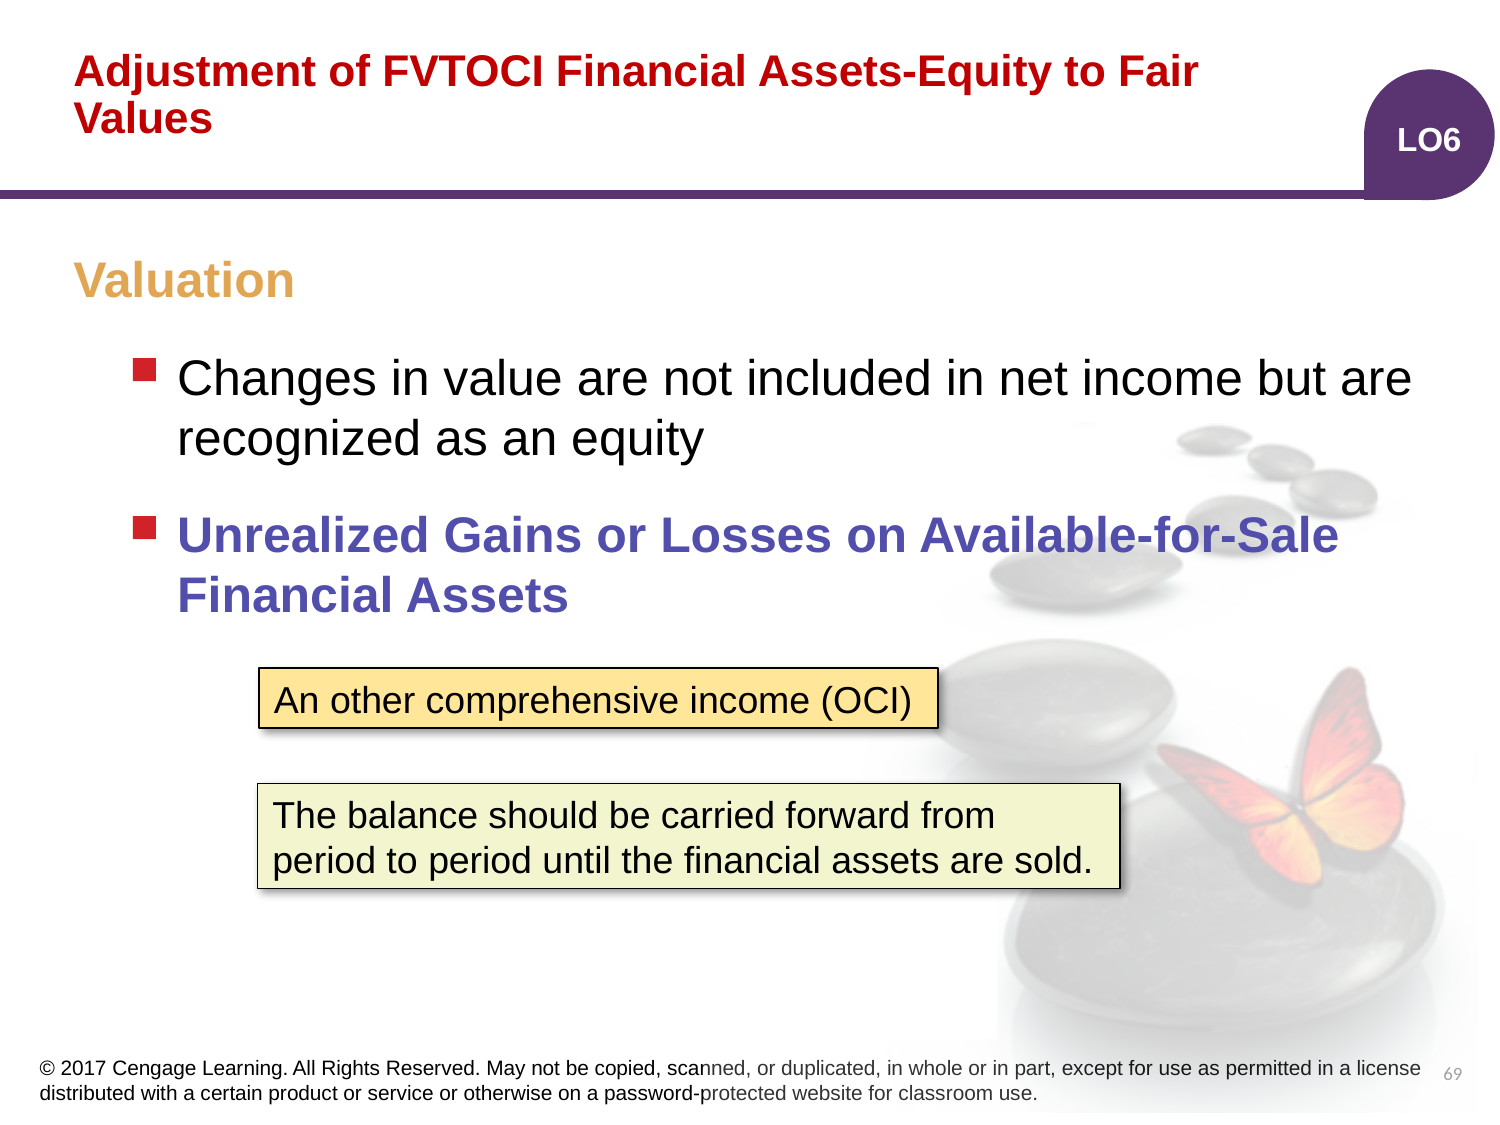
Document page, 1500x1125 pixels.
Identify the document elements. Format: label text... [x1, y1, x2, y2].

picture [782, 1060, 791, 1075]
picture [976, 1089, 991, 1100]
text_box An other comprehensive income (OCI) [259, 668, 939, 728]
title Adjustment of FVTOCI Financial Assets-Equity to Fair Values [58, 40, 1365, 152]
picture [736, 1089, 746, 1100]
picture [1021, 1089, 1031, 1100]
picture [730, 1087, 736, 1100]
picture [936, 1089, 945, 1100]
picture [1026, 1064, 1037, 1075]
picture [1084, 1064, 1093, 1075]
picture [908, 1064, 923, 1075]
picture [719, 1089, 729, 1100]
picture [1106, 1064, 1116, 1079]
picture [946, 1089, 952, 1100]
slide_number 69 [1139, 1042, 1478, 1103]
picture [914, 1089, 934, 1100]
picture [899, 1089, 908, 1100]
picture [886, 1089, 892, 1100]
picture [998, 1064, 1007, 1075]
picture [734, 1060, 743, 1075]
picture [892, 1064, 901, 1075]
picture [757, 1087, 763, 1100]
picture [1074, 1064, 1083, 1075]
picture [875, 1089, 885, 1100]
picture [805, 1064, 815, 1079]
picture [748, 1089, 757, 1100]
picture [924, 1060, 933, 1075]
picture [825, 1064, 834, 1075]
picture [1135, 1064, 1139, 1075]
picture [808, 1089, 818, 1100]
picture [853, 1064, 863, 1075]
picture [704, 1089, 711, 1100]
picture [980, 1064, 986, 1075]
picture [845, 1087, 851, 1100]
list Valuation Changes in value are not included in net income but are recognized as an equity Unrealized Gains or Losses on Available-for-Sale Financial Assets [58, 240, 1439, 1014]
picture [769, 1064, 775, 1075]
picture [831, 1089, 840, 1100]
picture [846, 1062, 852, 1075]
text_box LO6 [1382, 110, 1477, 166]
picture [999, 1089, 1008, 1100]
picture [1062, 1064, 1072, 1075]
picture [936, 1064, 946, 1075]
picture [852, 1089, 862, 1100]
picture [1011, 1089, 1020, 1100]
picture [712, 1064, 721, 1075]
picture [965, 1089, 975, 1100]
picture [864, 1060, 873, 1075]
picture [792, 1089, 807, 1100]
picture [1015, 1064, 1025, 1079]
picture [953, 1089, 963, 1100]
picture [868, 1085, 874, 1100]
picture [952, 1064, 962, 1075]
picture [819, 1085, 829, 1100]
text_box The balance should be carried forward from period to period until the financial assets are sold. [257, 783, 1121, 889]
picture [1095, 1064, 1105, 1075]
picture [776, 1085, 785, 1100]
picture [1128, 1060, 1134, 1075]
picture [969, 1064, 979, 1075]
picture [723, 1064, 733, 1075]
picture [836, 1064, 847, 1075]
picture [1038, 1062, 1050, 1075]
picture [704, 1064, 709, 1075]
picture [712, 1089, 718, 1100]
picture [1117, 1062, 1123, 1075]
picture [793, 1064, 802, 1075]
picture [764, 1089, 774, 1100]
picture [758, 1064, 768, 1075]
